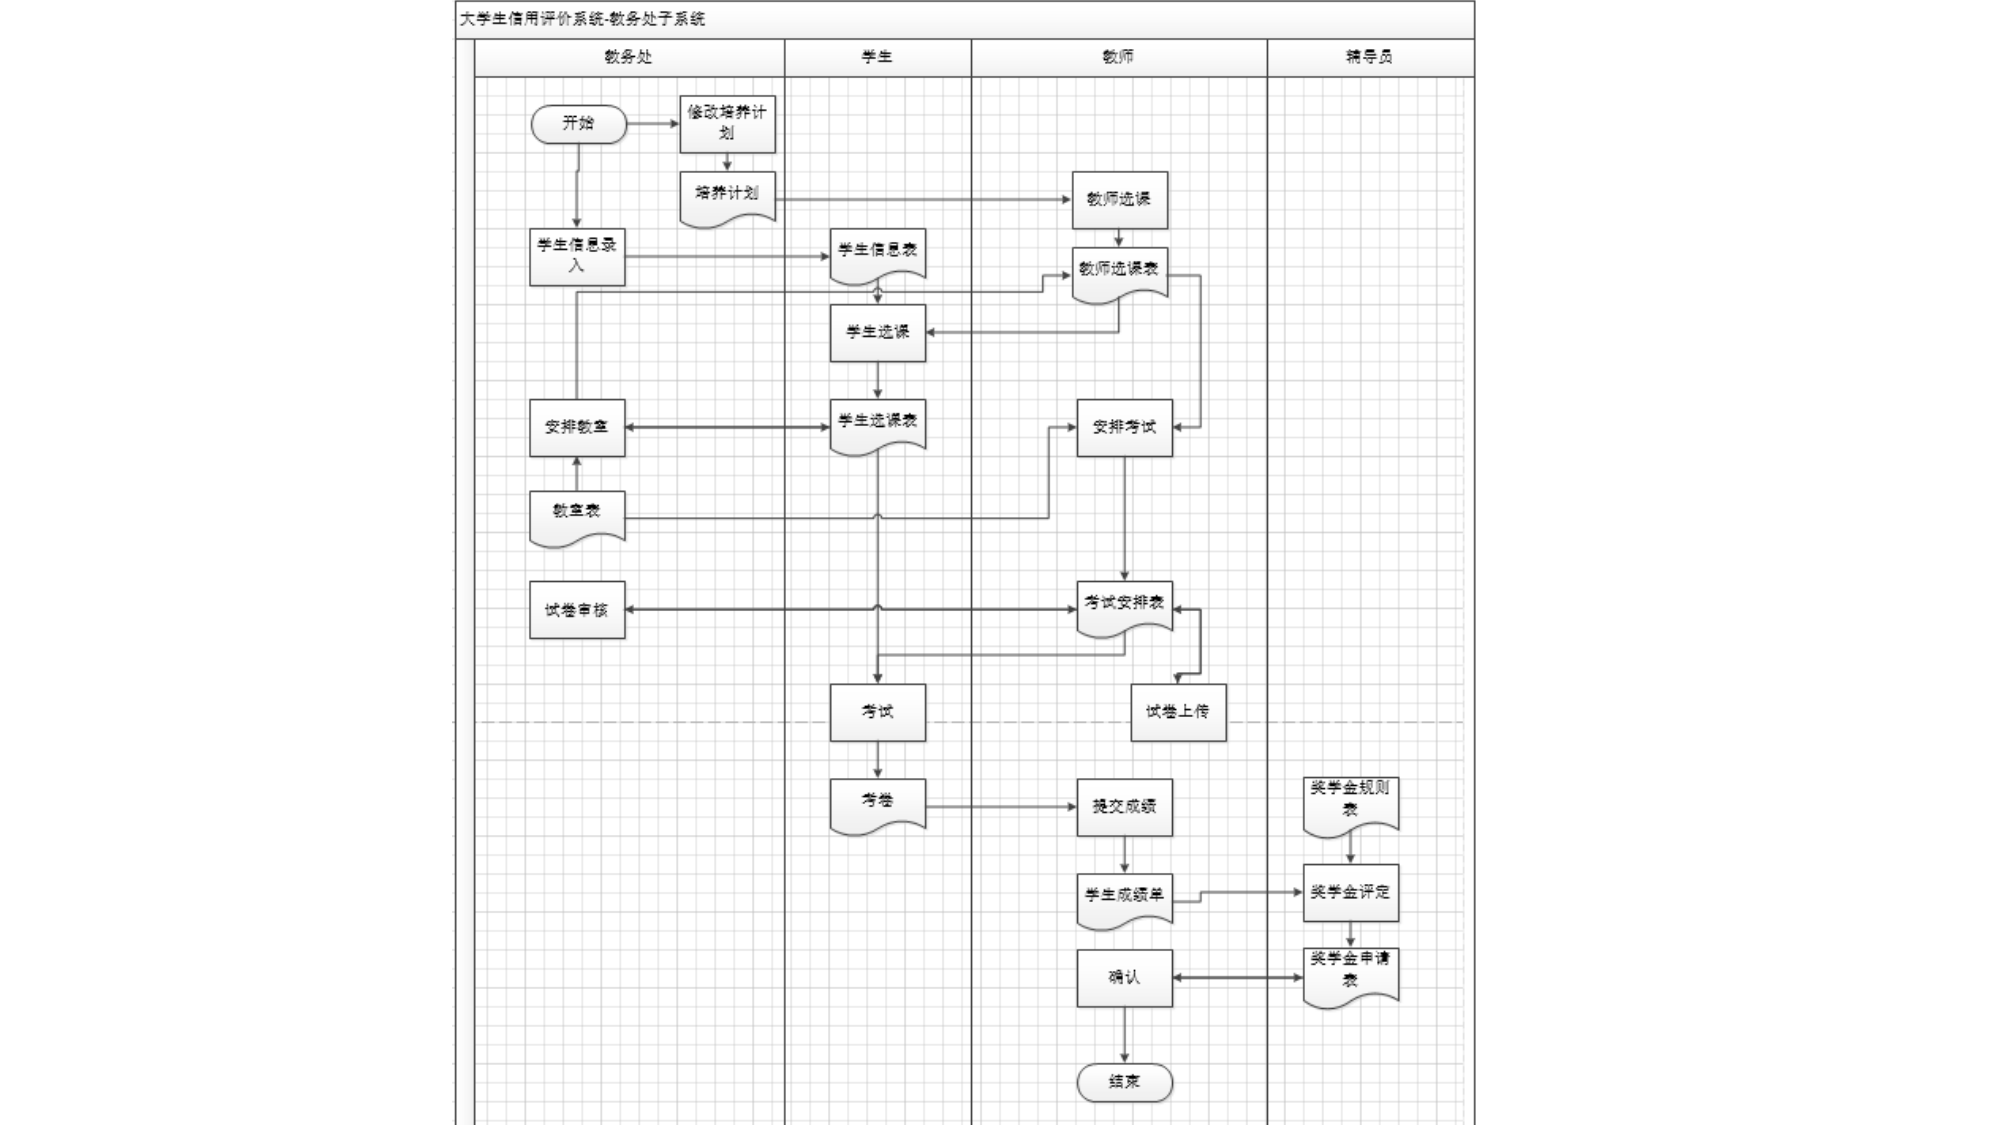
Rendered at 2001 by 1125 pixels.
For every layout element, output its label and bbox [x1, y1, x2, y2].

list [452, 0, 1479, 1125]
